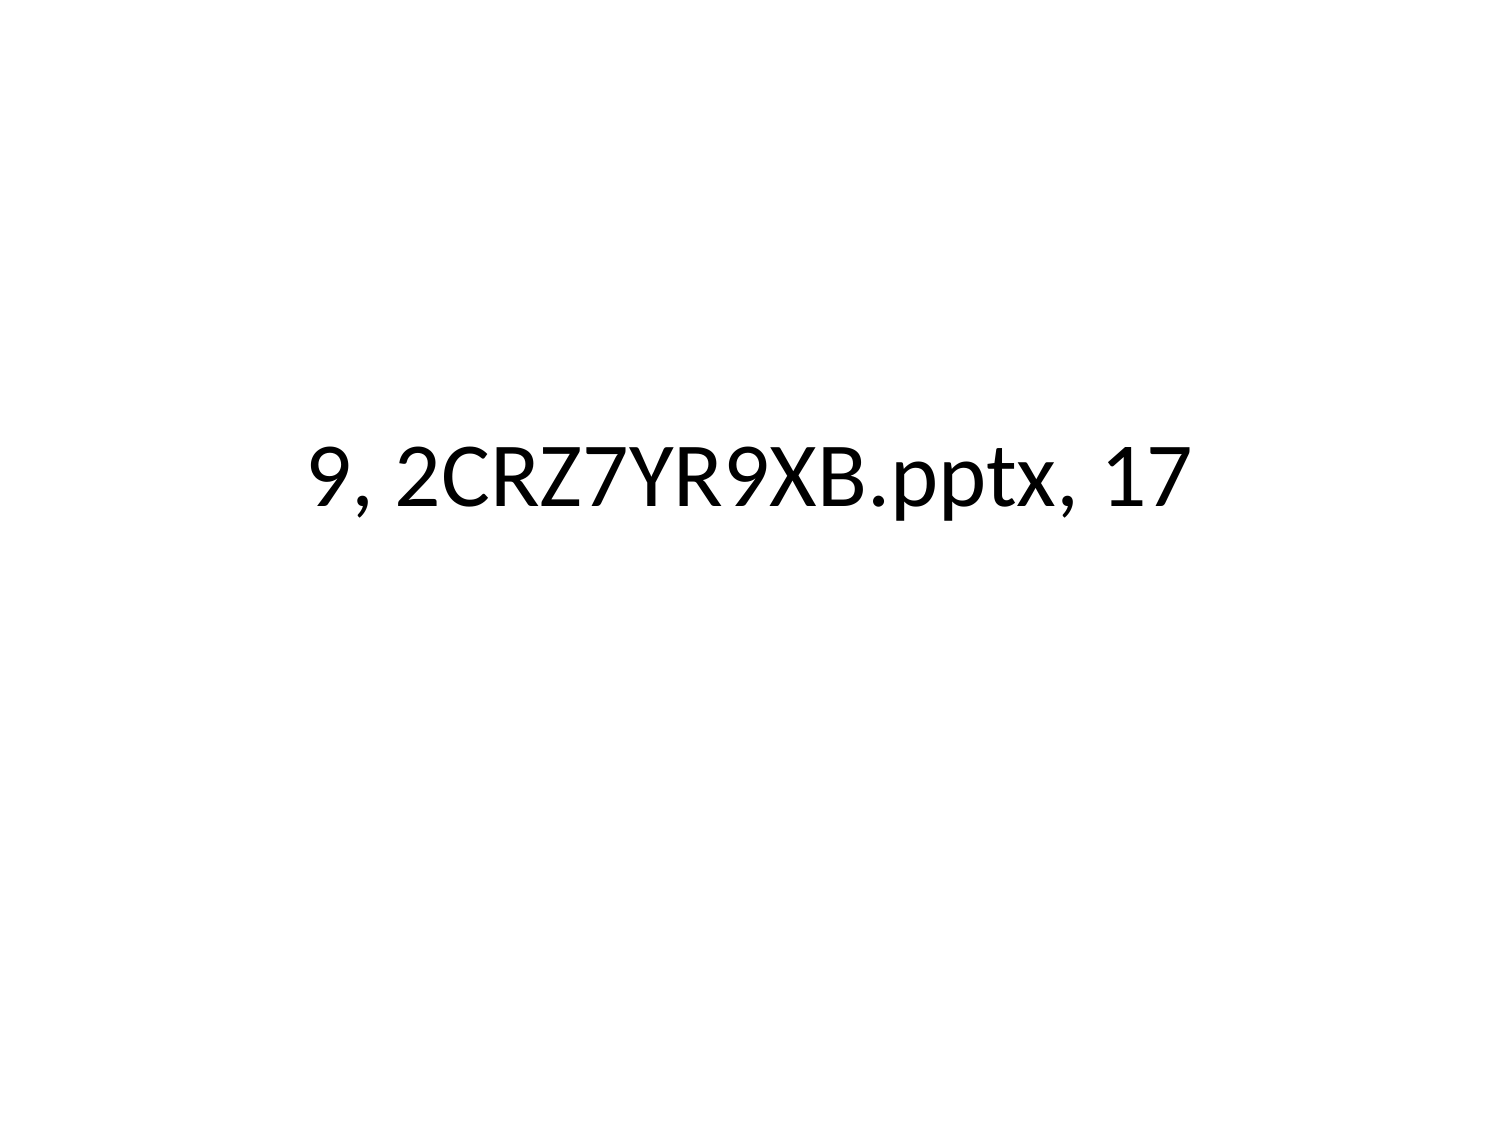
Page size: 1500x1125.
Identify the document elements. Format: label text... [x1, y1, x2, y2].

title 9, 2CRZ7YR9XB.pptx, 17 [112, 349, 1388, 591]
